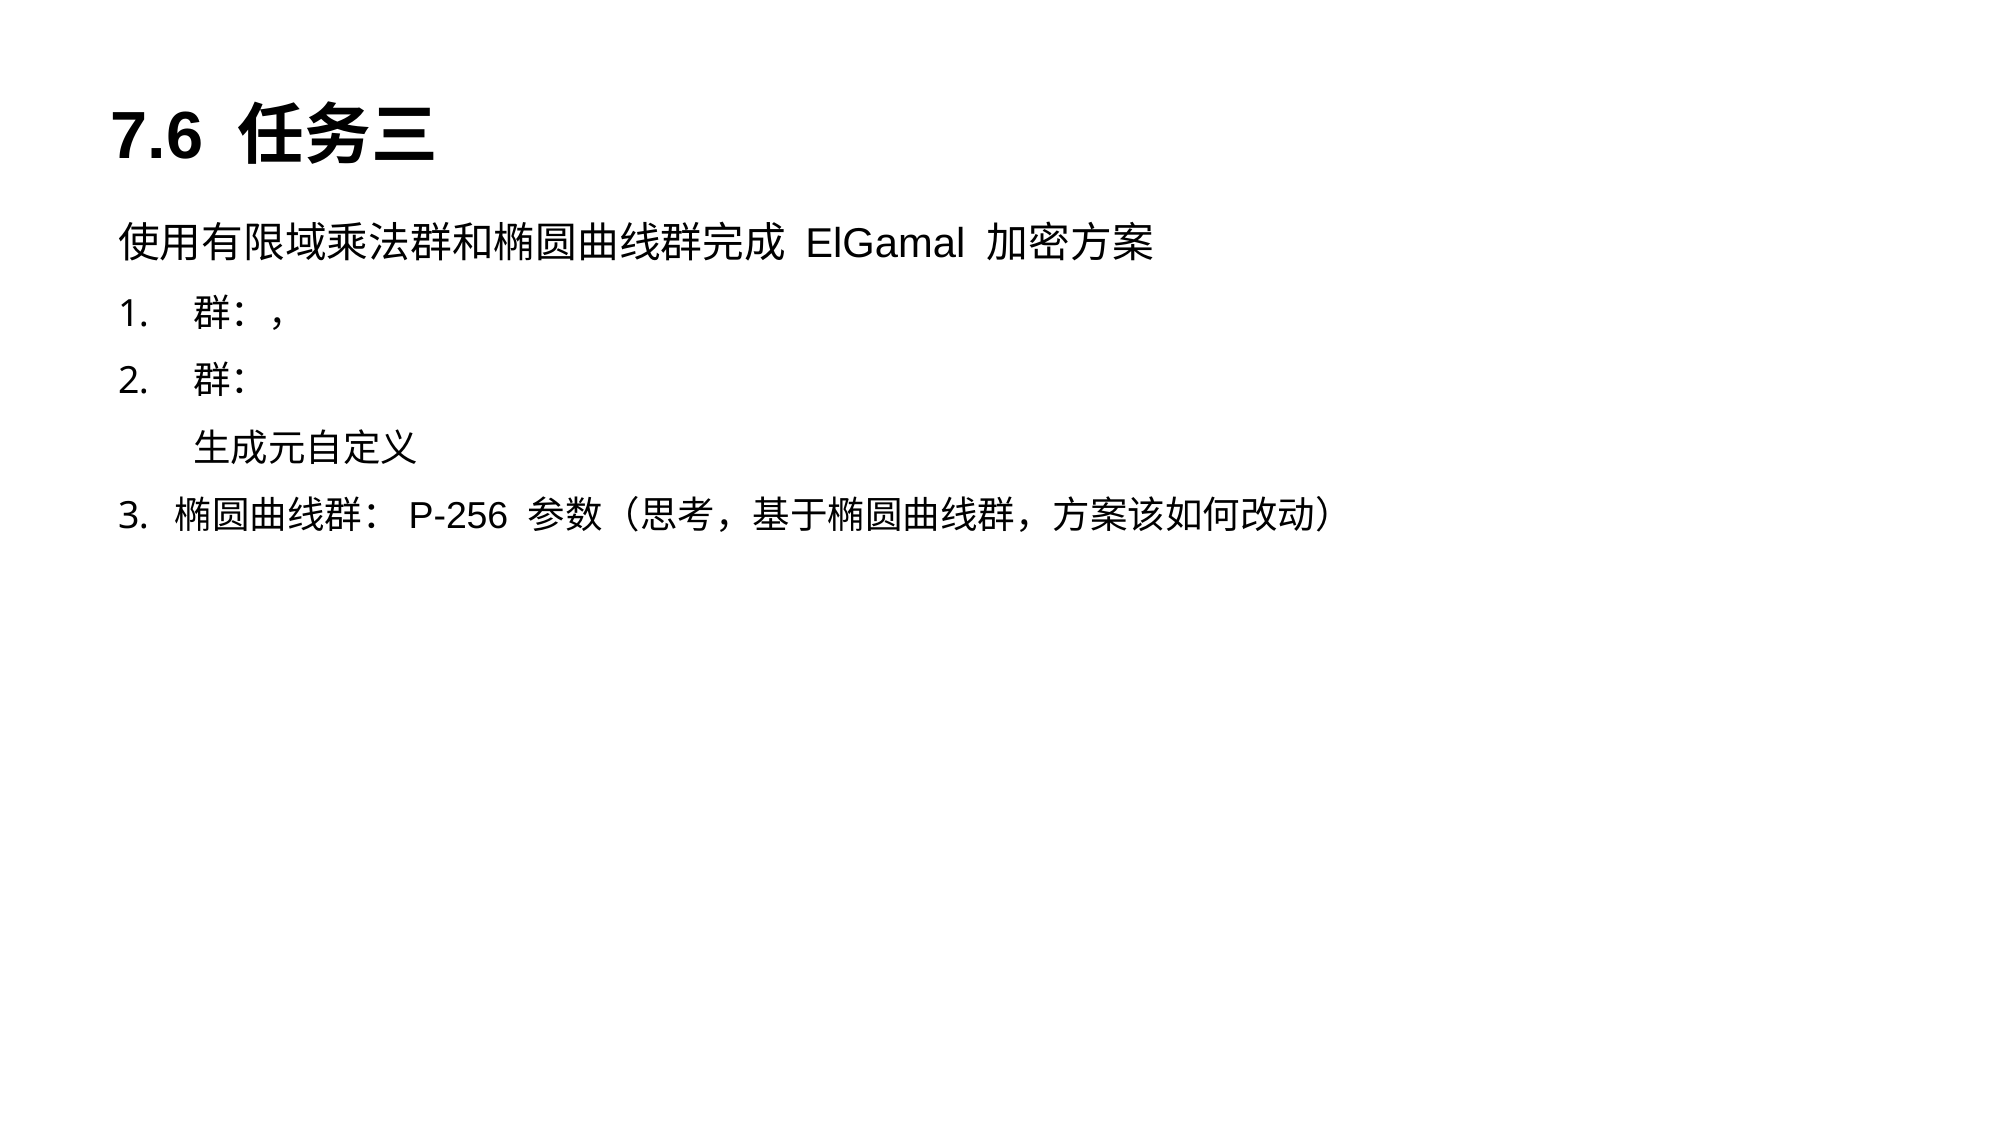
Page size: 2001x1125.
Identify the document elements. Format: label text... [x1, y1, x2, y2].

text_box 7.6 任务三 [96, 84, 453, 180]
